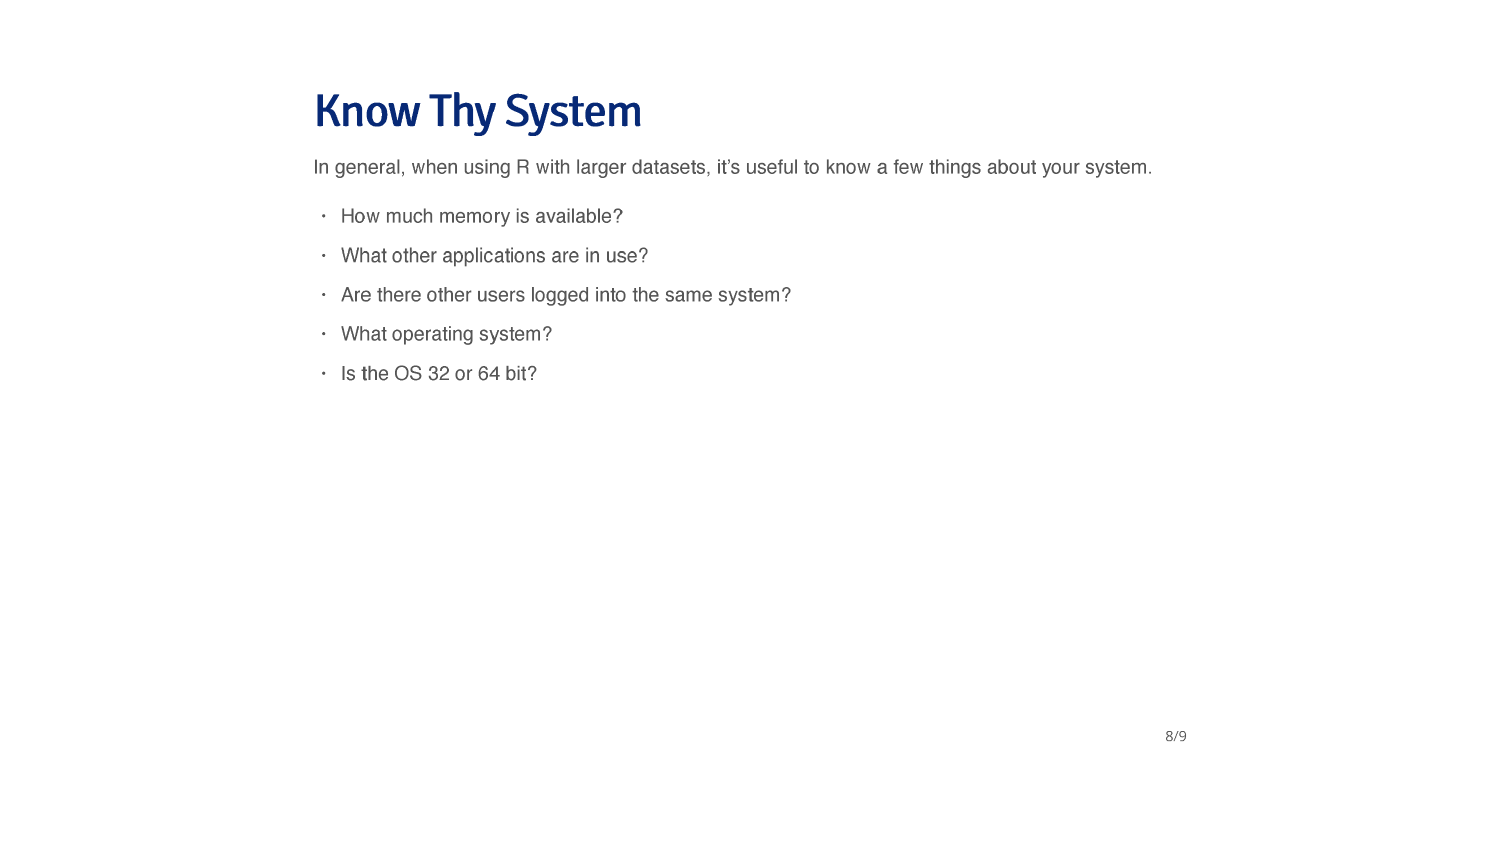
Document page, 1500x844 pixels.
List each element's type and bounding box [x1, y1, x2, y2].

picture [236, 24, 1264, 819]
